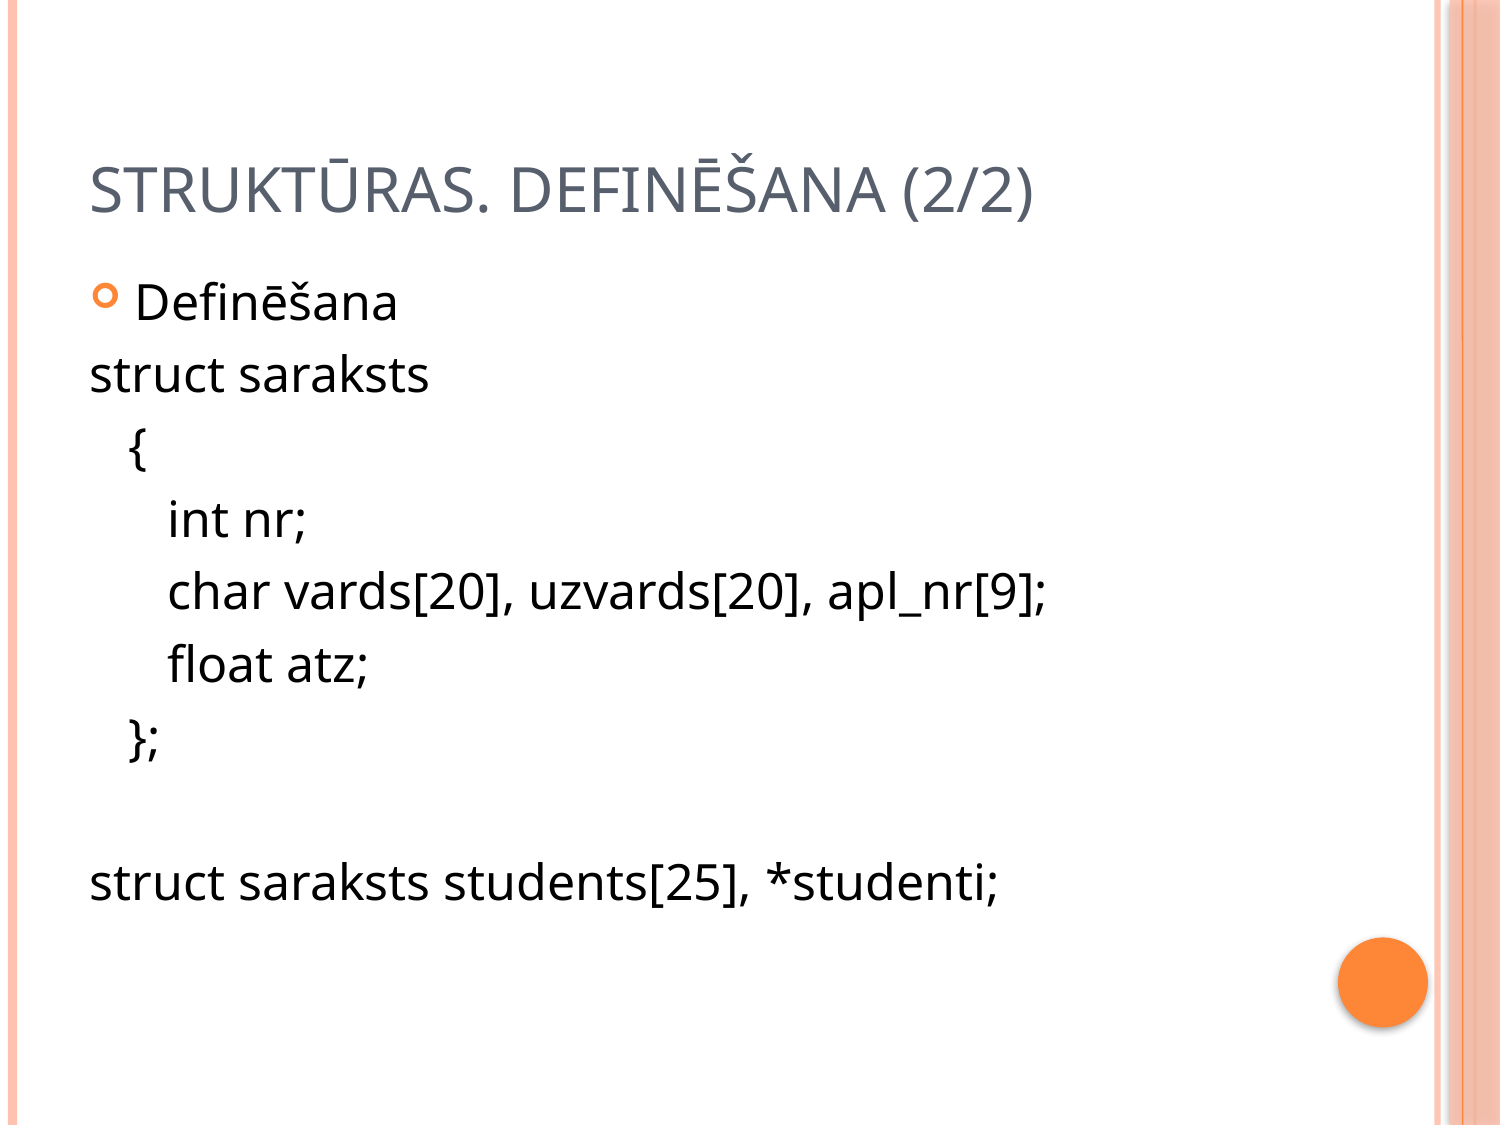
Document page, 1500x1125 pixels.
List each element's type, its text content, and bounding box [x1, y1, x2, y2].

list Definēšana struct saraksts { int nr; char vards[20], uzvards[20], apl_nr[9]; float atz; }; struct saraksts students[25], *studenti; [75, 262, 1300, 1062]
title Struktūras. Definēšana (2/2) [75, 45, 1300, 233]
